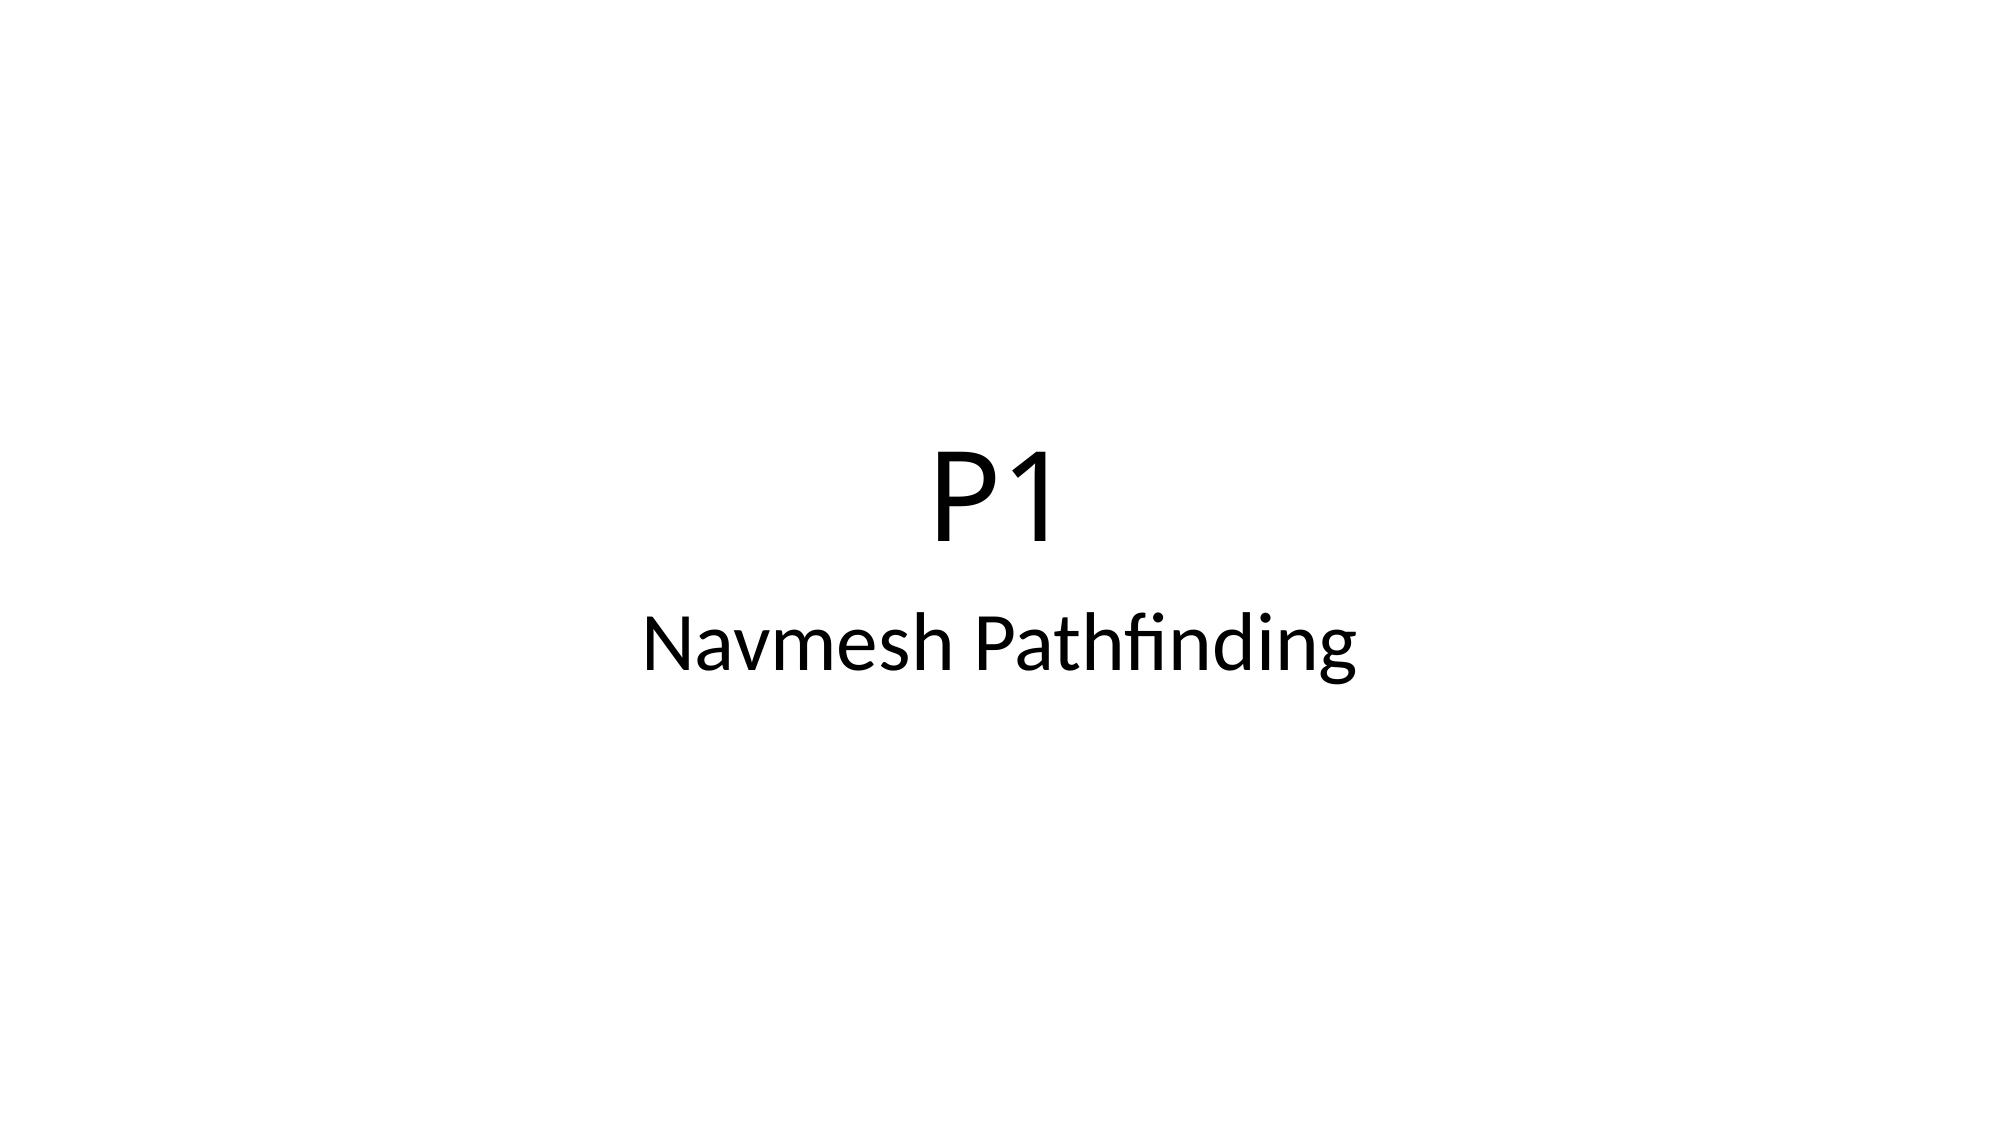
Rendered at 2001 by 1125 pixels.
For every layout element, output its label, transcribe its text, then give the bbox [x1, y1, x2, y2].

subtitle Navmesh Pathfinding [249, 590, 1750, 863]
title P1 [249, 184, 1750, 576]
